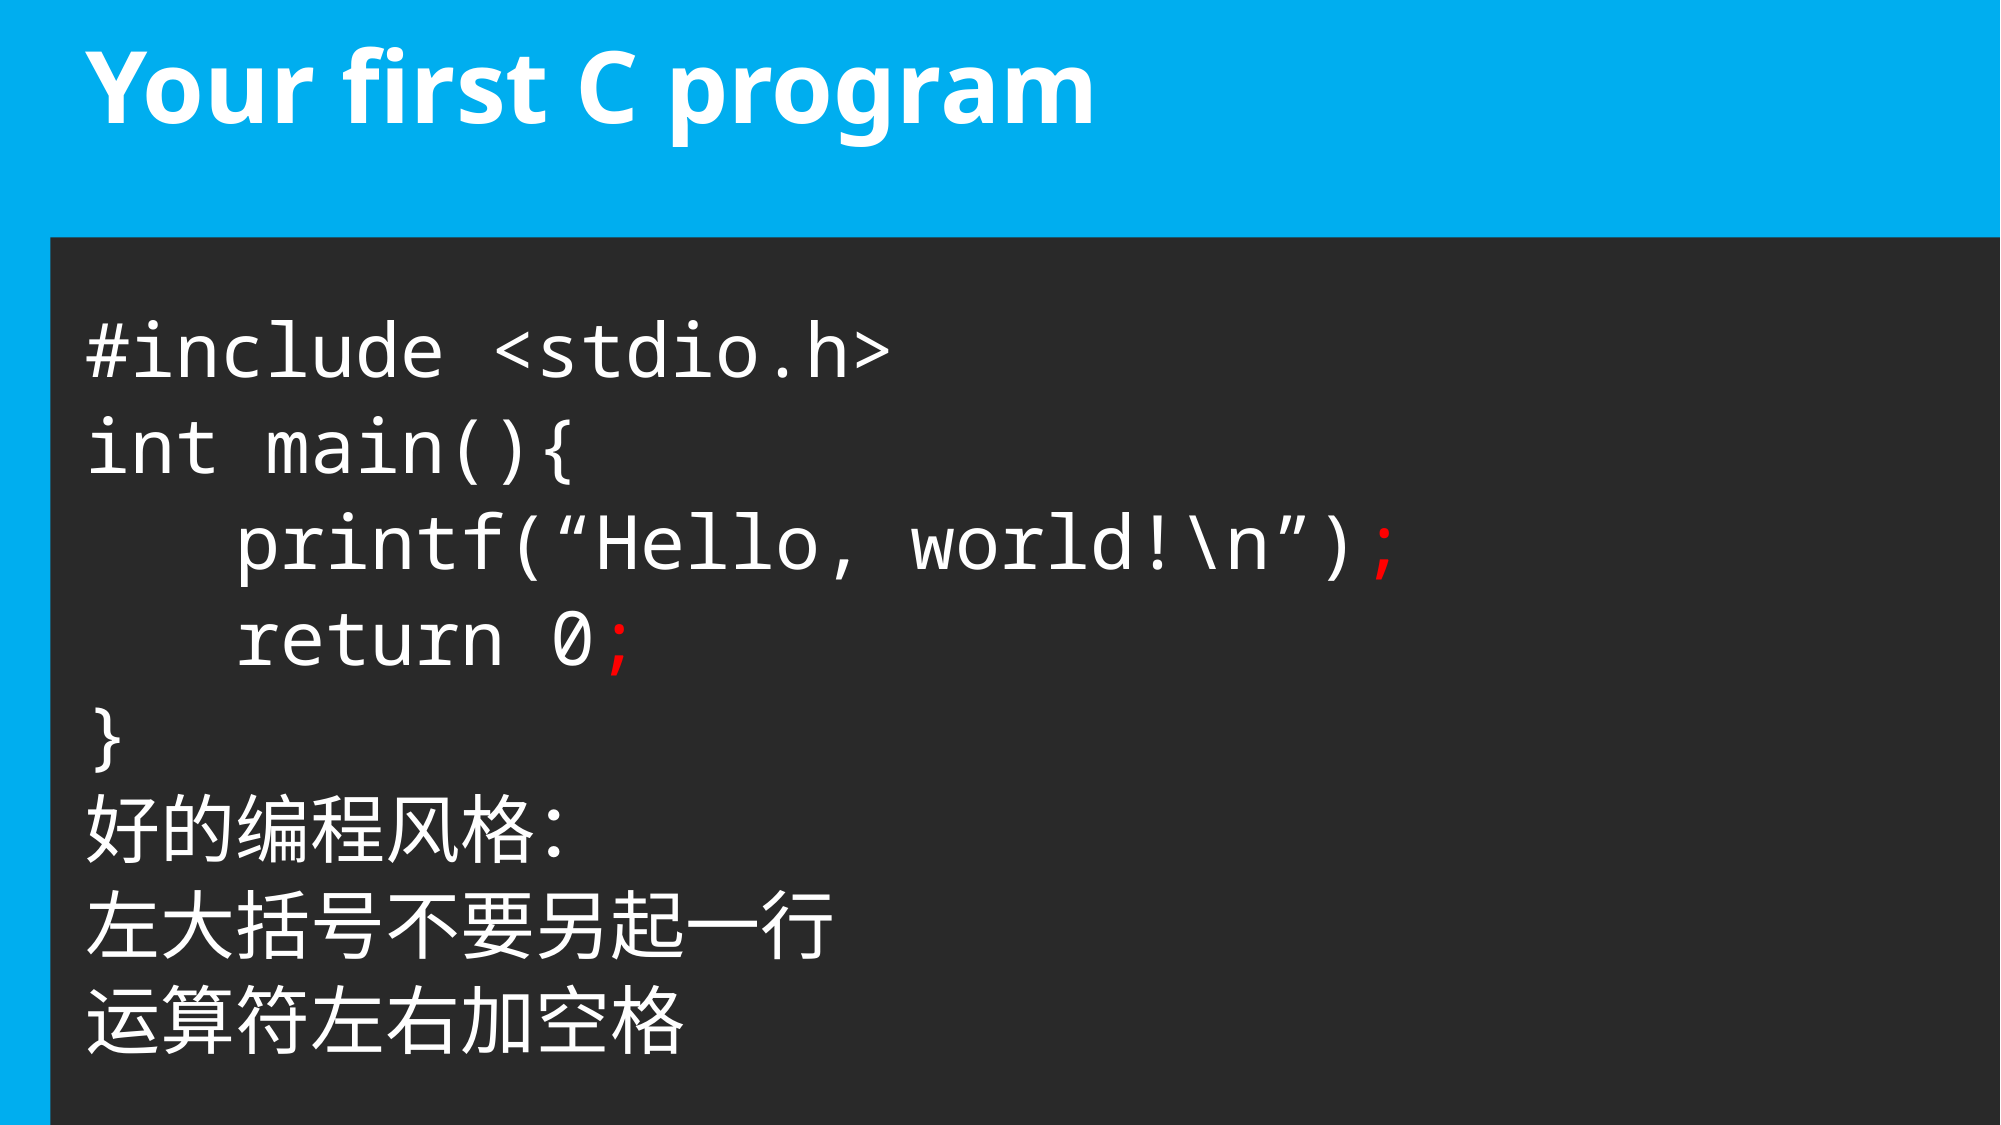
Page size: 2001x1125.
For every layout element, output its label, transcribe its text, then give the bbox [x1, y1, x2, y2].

list #include <stdio.h> int main(){ printf(“Hello, world!\n”); return 0; } 好的编程风格： 左大括号不要另起一行 运算符左右加空格 [85, 312, 1915, 1094]
title Your first C program [85, 37, 1915, 147]
